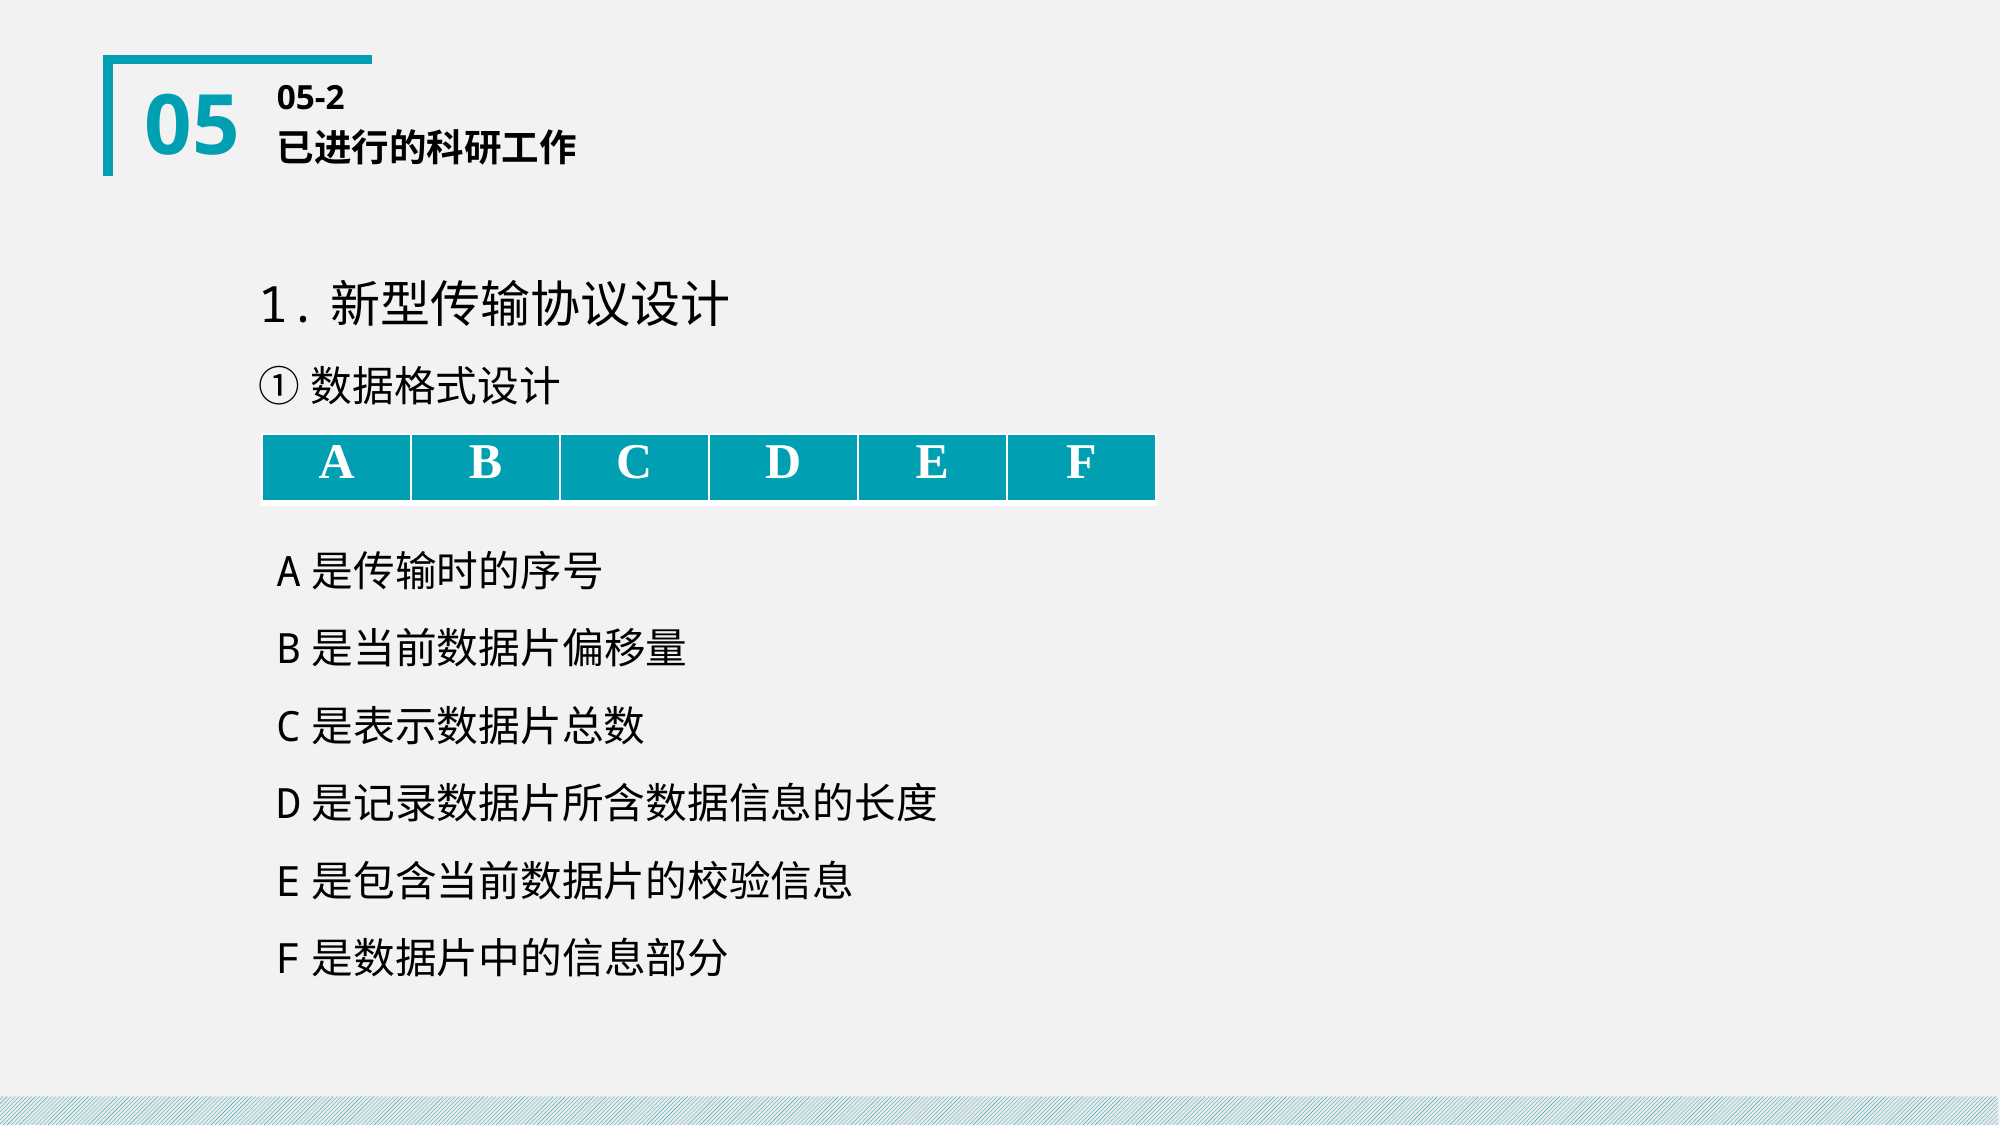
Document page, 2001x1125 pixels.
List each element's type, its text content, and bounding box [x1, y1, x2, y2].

table_header B [412, 435, 559, 500]
text_box A是传输时的序号 B是当前数据片偏移量 C是表示数据片总数 D是记录数据片所含数据信息的长度 E是包含当前数据片的校验信息 F是数据片中的信息部分 [261, 521, 1711, 990]
table_header C [561, 435, 708, 500]
list 05-2 [262, 73, 663, 116]
list 05 [123, 73, 262, 183]
table_header F [1008, 435, 1155, 500]
table_header D [710, 435, 857, 500]
table_header A [263, 435, 410, 500]
list 已进行的科研工作 [262, 116, 663, 183]
text_box 1.新型传输协议设计 ①数据格式设计 [244, 247, 1742, 495]
table_header E [859, 435, 1006, 500]
